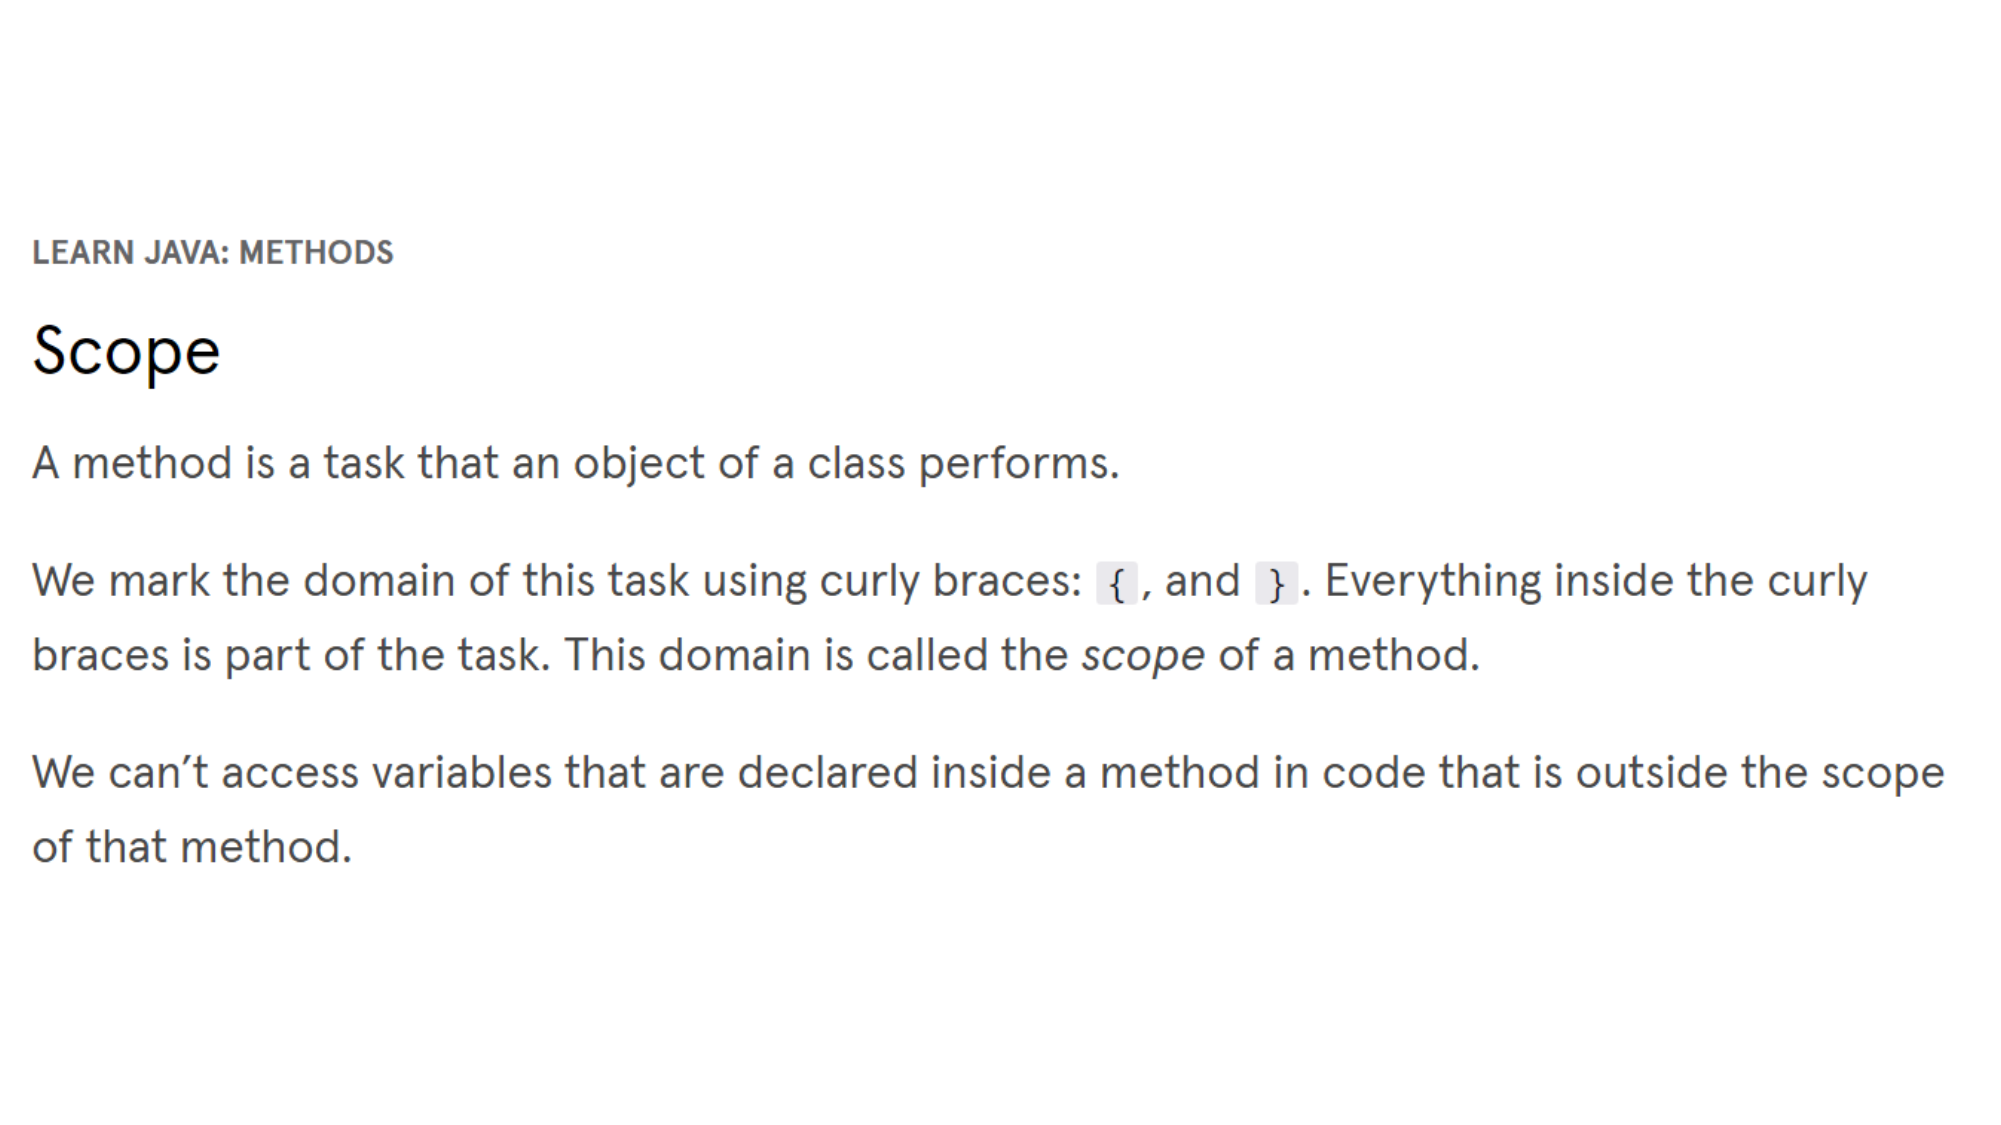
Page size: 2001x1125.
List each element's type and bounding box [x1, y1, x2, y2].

picture [0, 209, 2000, 916]
